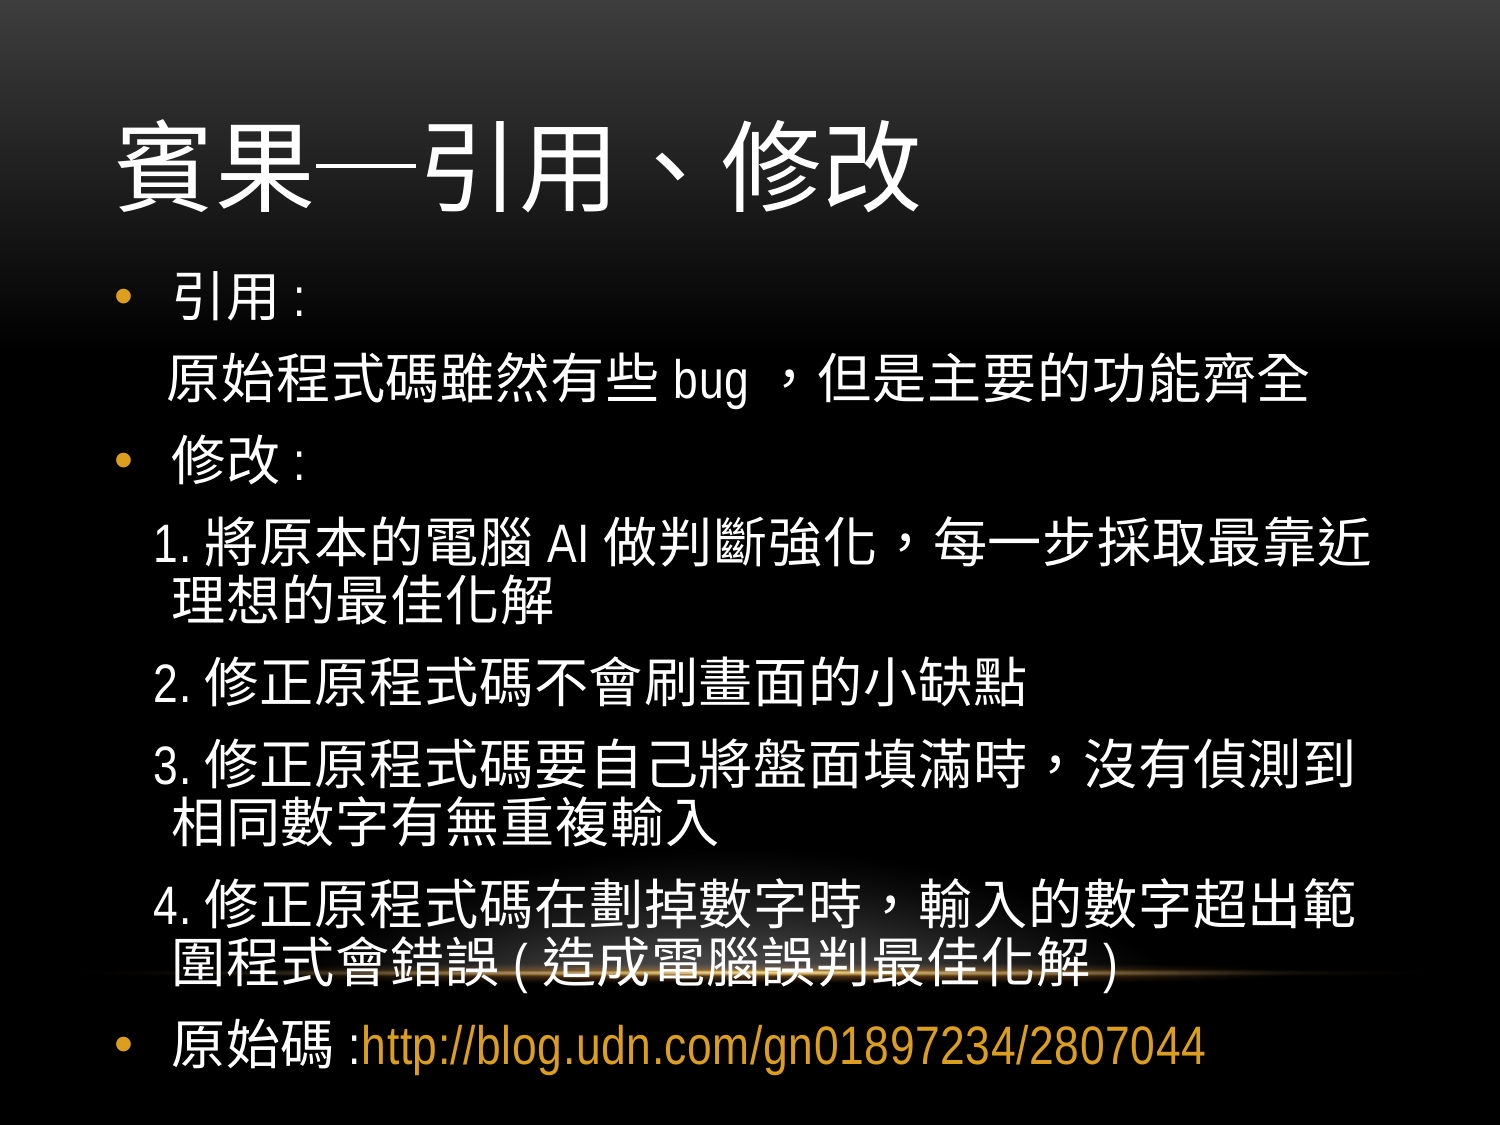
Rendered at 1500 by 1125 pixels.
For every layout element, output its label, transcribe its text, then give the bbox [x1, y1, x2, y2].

list 引用: 原始程式碼雖然有些bug，但是主要的功能齊全 修改: 1.將原本的電腦AI做判斷強化，每一步採取最靠近理想的最佳化解 2.修正原程式碼不會刷畫面的小缺點 3.修正原程式碼要自己將盤面填滿時，沒有偵測到相同數字有無重複輸入 4.修正原程式碼在劃掉數字時，輸入的數字超出範圍程式會錯誤(造成電腦誤判最佳化解) 原始碼:http://blog.udn.com/gn01897234/2807044 [99, 262, 1400, 938]
picture [0, 0, 1500, 1125]
title 賓果─引用、修改 [99, 45, 1400, 233]
